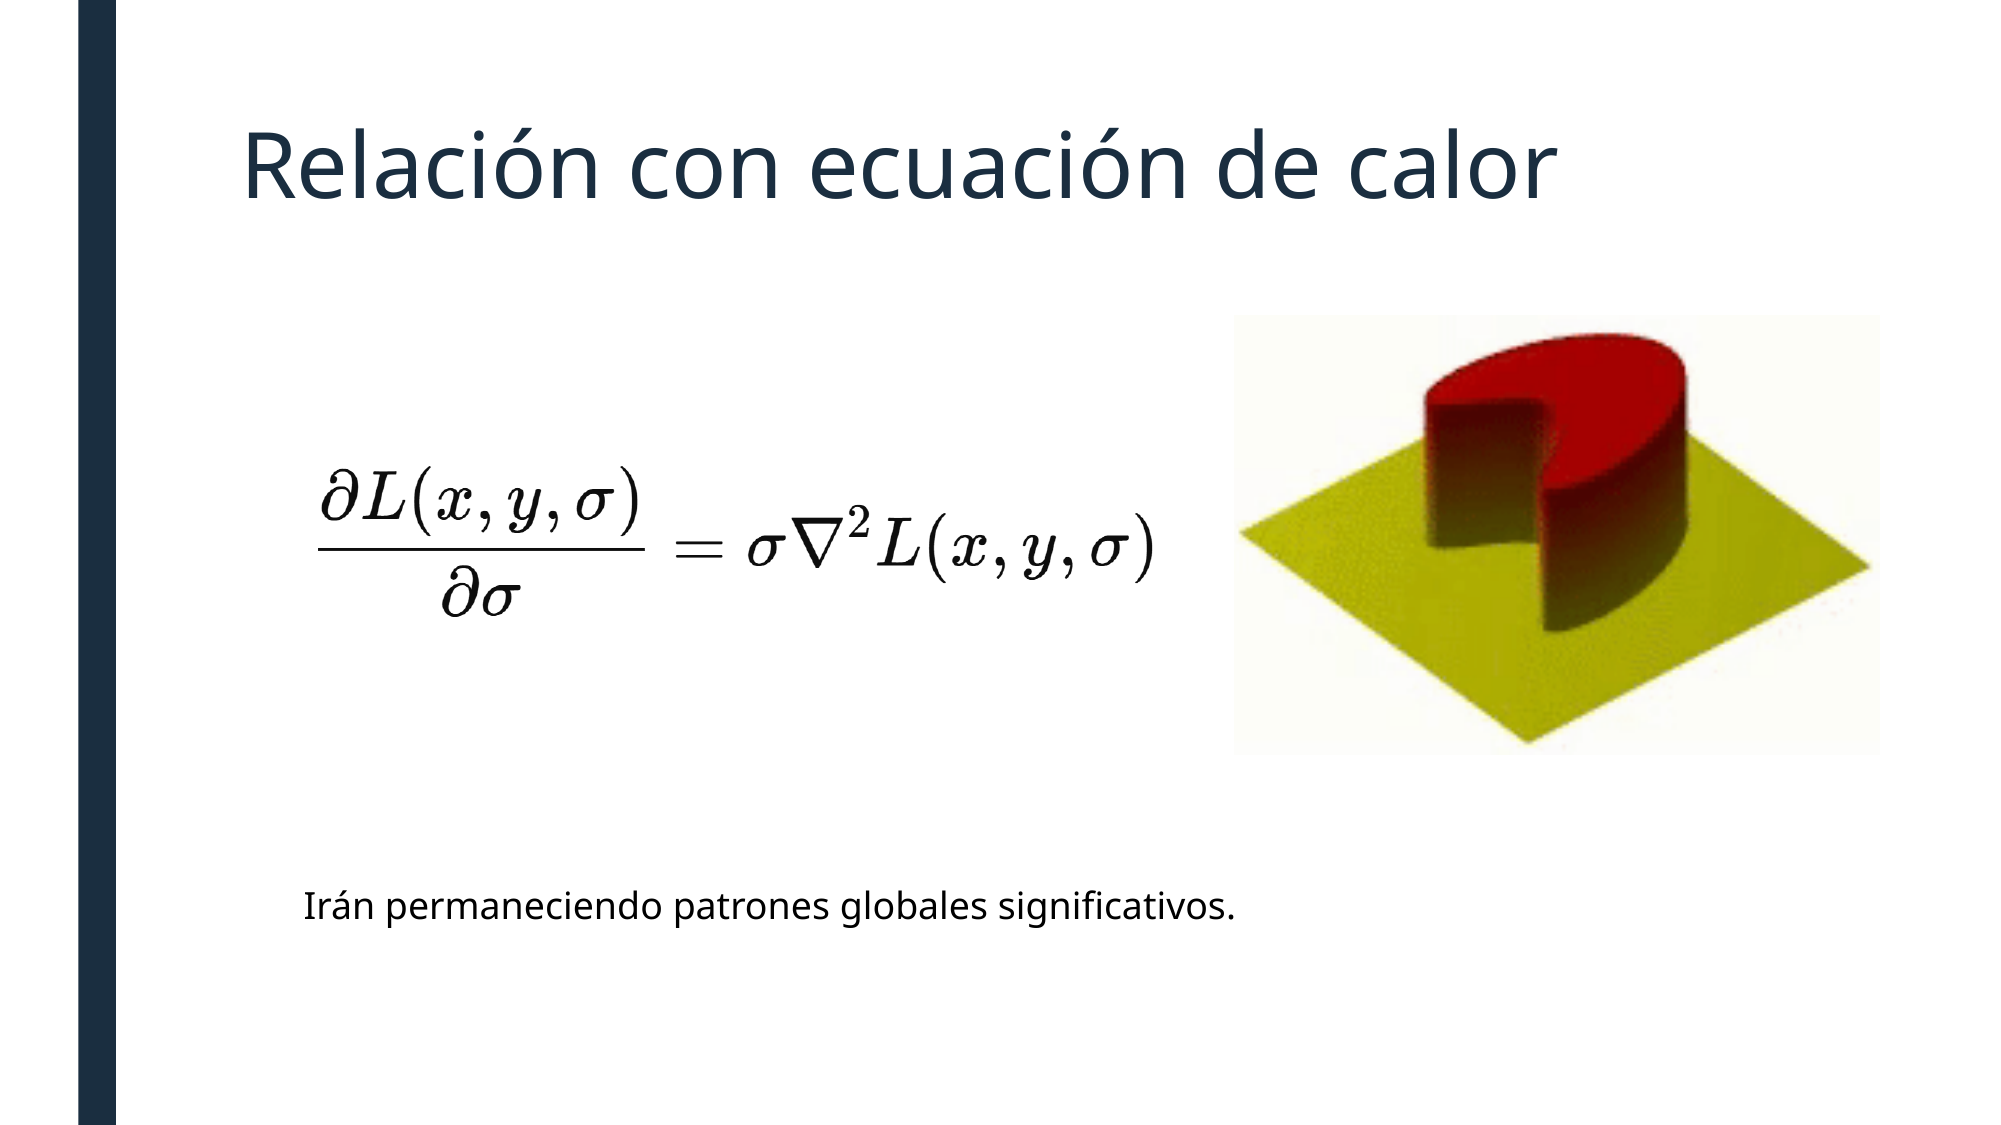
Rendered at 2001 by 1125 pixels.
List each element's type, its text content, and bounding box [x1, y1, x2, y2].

text_box Irán permaneciendo patrones globales significativos. [288, 874, 1289, 935]
title Relación con ecuación de calor [225, 112, 1800, 259]
picture [1234, 315, 1880, 755]
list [258, 408, 1171, 663]
